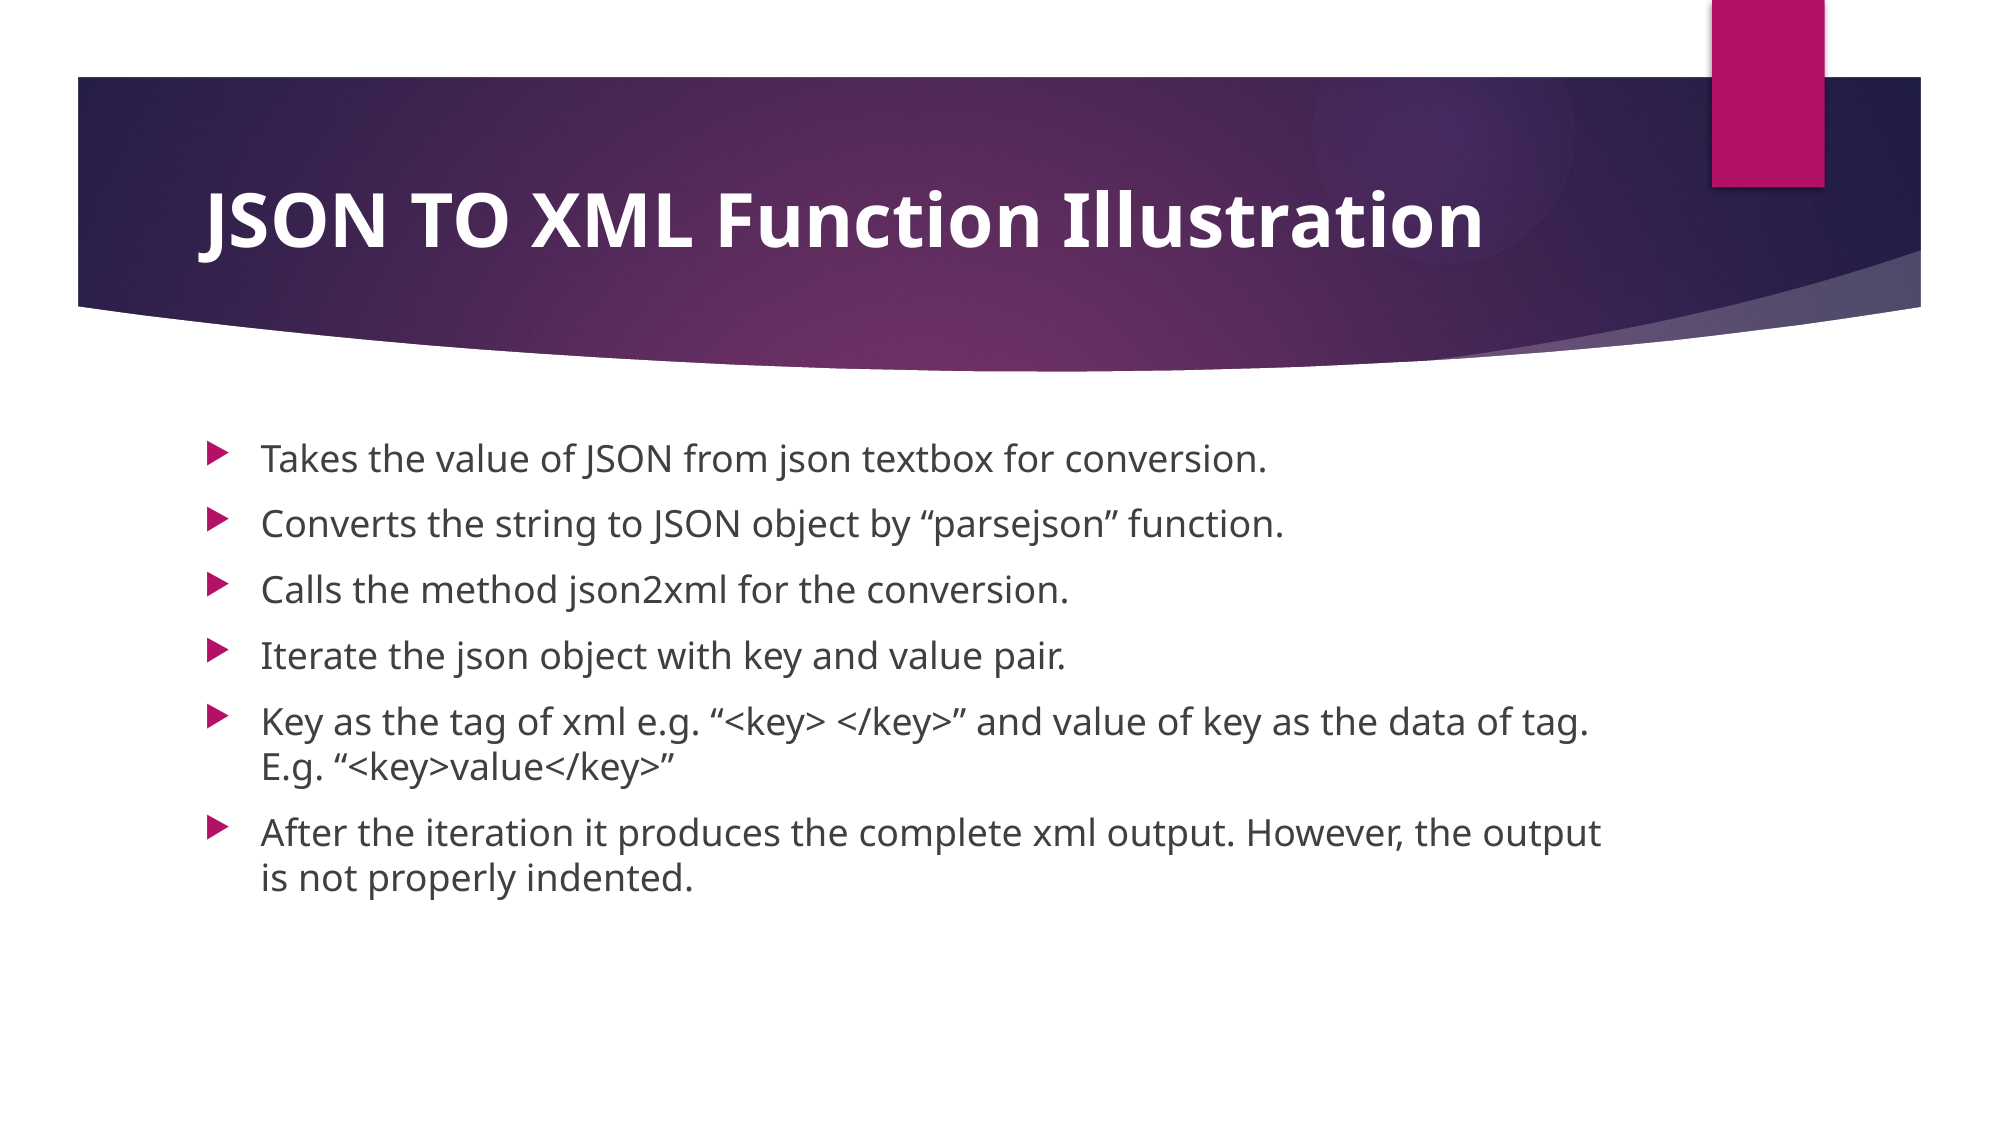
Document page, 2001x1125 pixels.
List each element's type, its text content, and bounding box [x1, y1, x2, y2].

title JSON TO XML Function Illustration [189, 159, 1627, 276]
list Takes the value of JSON from json textbox for conversion. Converts the string to JSON object by “parsejson” function. Calls the method json2xml for the conversion. Iterate the json object with key and value pair. Key as the tag of xml e.g. “<key> </key>” and value of key as the data of tag. E.g. “<key>value</key>” After the iteration it produces the complete xml output. However, the output is not properly indented. [189, 427, 1638, 988]
